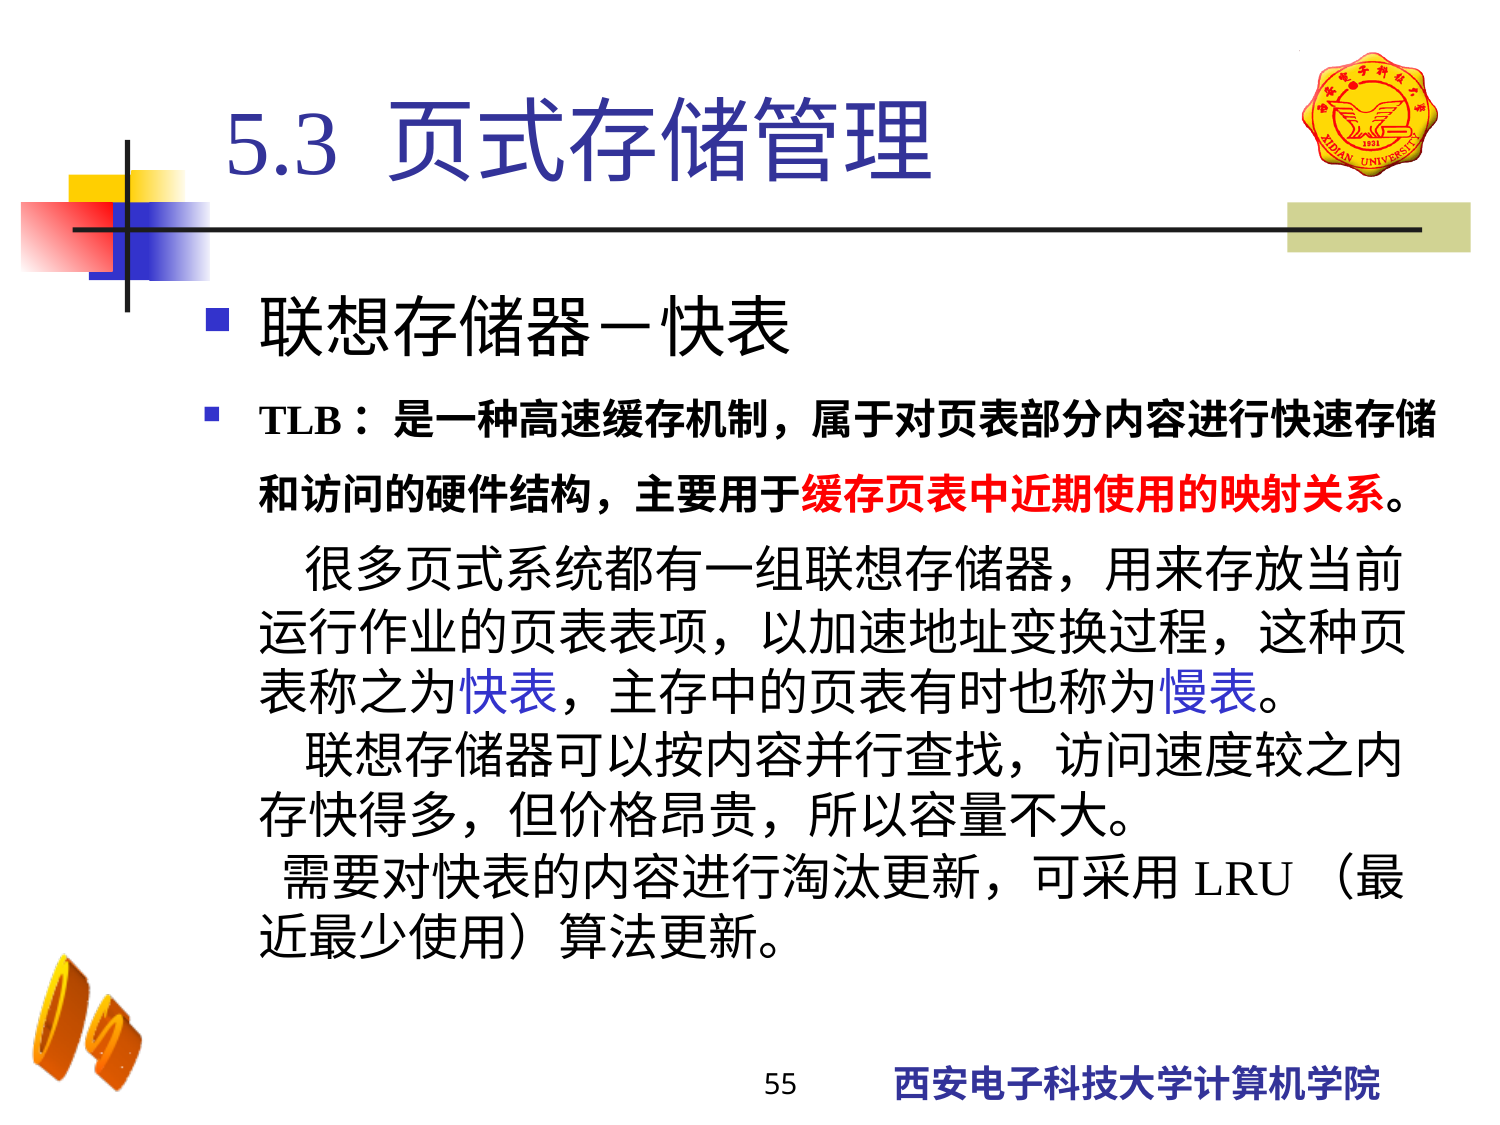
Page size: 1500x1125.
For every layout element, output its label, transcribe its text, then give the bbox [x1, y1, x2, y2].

picture [1299, 50, 1438, 75]
text_box 联想存储器－快表 TLB：是一种高速缓存机制，属于对页表部分内容进行快速存储和访问的硬件结构，主要用于缓存页表中近期使用的映射关系。 很多页式系统都有一组联想存储器，用来存放当前运行作业的页表表项，以加速地址变换过程，这种页表称之为快表，主存中的页表有时也称为慢表。 联想存储器可以按内容并行查找，访问速度较之内存快得多，但价格昂贵，所以容量不大。 需要对快表的内容进行淘汰更新，可采用LRU（最近最少使用）算法更新。 [187, 237, 1463, 1075]
picture [0, 946, 164, 1120]
text_box [499, 1075, 813, 1113]
text_box 5.3 页式存储管理 [209, 75, 1488, 200]
